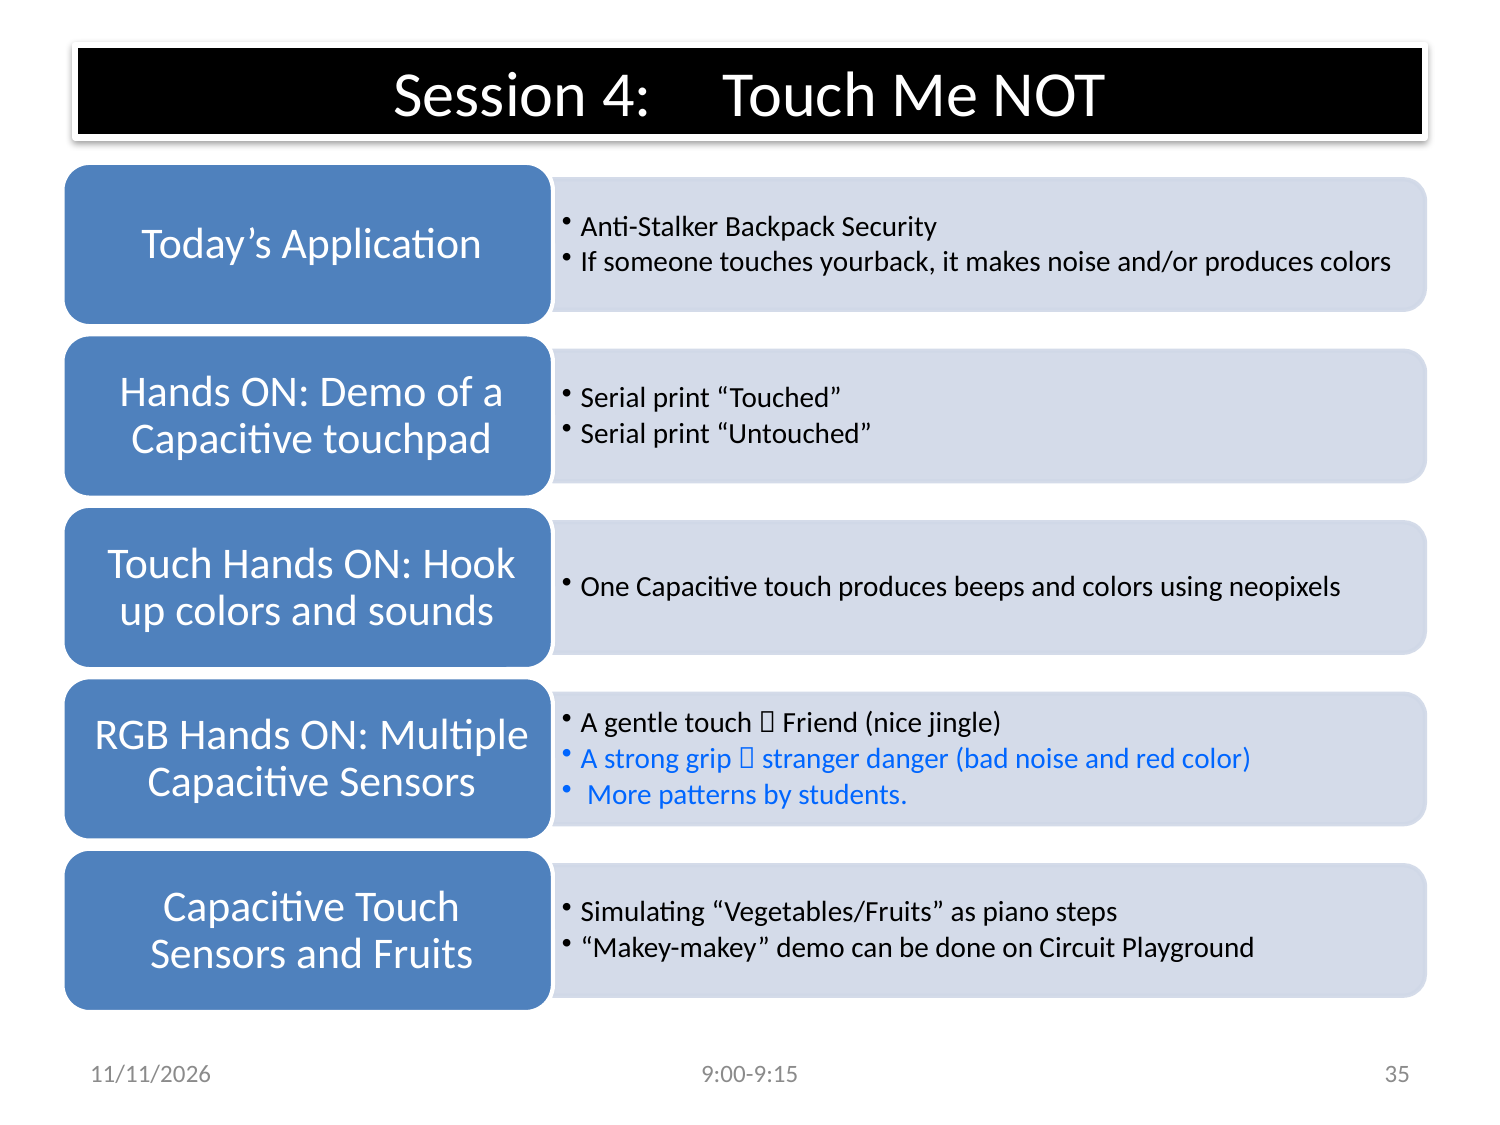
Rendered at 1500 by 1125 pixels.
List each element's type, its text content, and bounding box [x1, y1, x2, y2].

title Session 4: Touch Me NOT [72, 42, 1428, 141]
footer 9:00-9:15 [512, 1042, 988, 1103]
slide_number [75, 1042, 425, 1103]
slide_number 35 [1074, 1042, 1425, 1103]
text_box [62, 162, 1426, 1013]
